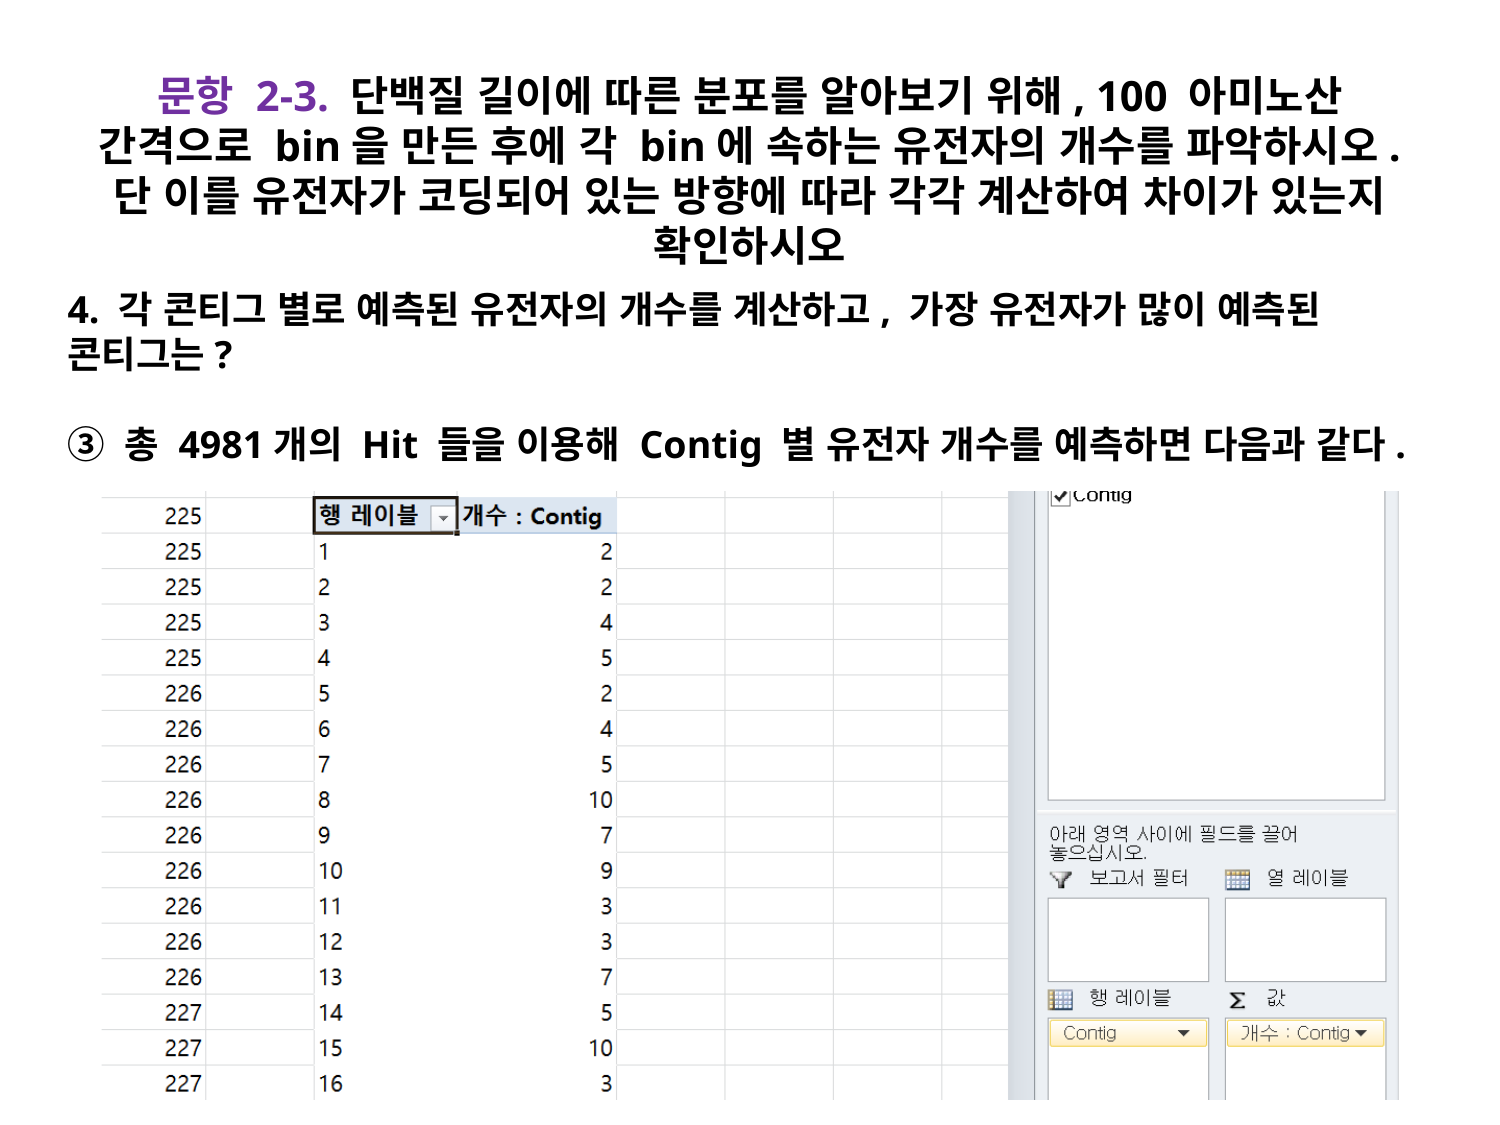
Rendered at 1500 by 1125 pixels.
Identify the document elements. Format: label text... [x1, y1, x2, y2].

text_box 4. 각 콘티그 별로 예측된 유전자의 개수를 계산하고, 가장 유전자가 많이 예측된 콘티그는? ③ 총 4981개의 Hit 들을 이용해 Contig 별 유전자 개수를 예측하면 다음과 같다. [52, 278, 1448, 1014]
picture [101, 491, 1399, 1101]
title 문항 2-3. 단백질 길이에 따른 분포를 알아보기 위해, 100 아미노산 간격으로 bin을 만든 후에 각 bin에 속하는 유전자의 개수를 파악하시오. 단 이를 유전자가 코딩되어 있는 방향에 따라 각각 계산하여 차이가 있는지 확인하시오 [75, 75, 1425, 264]
